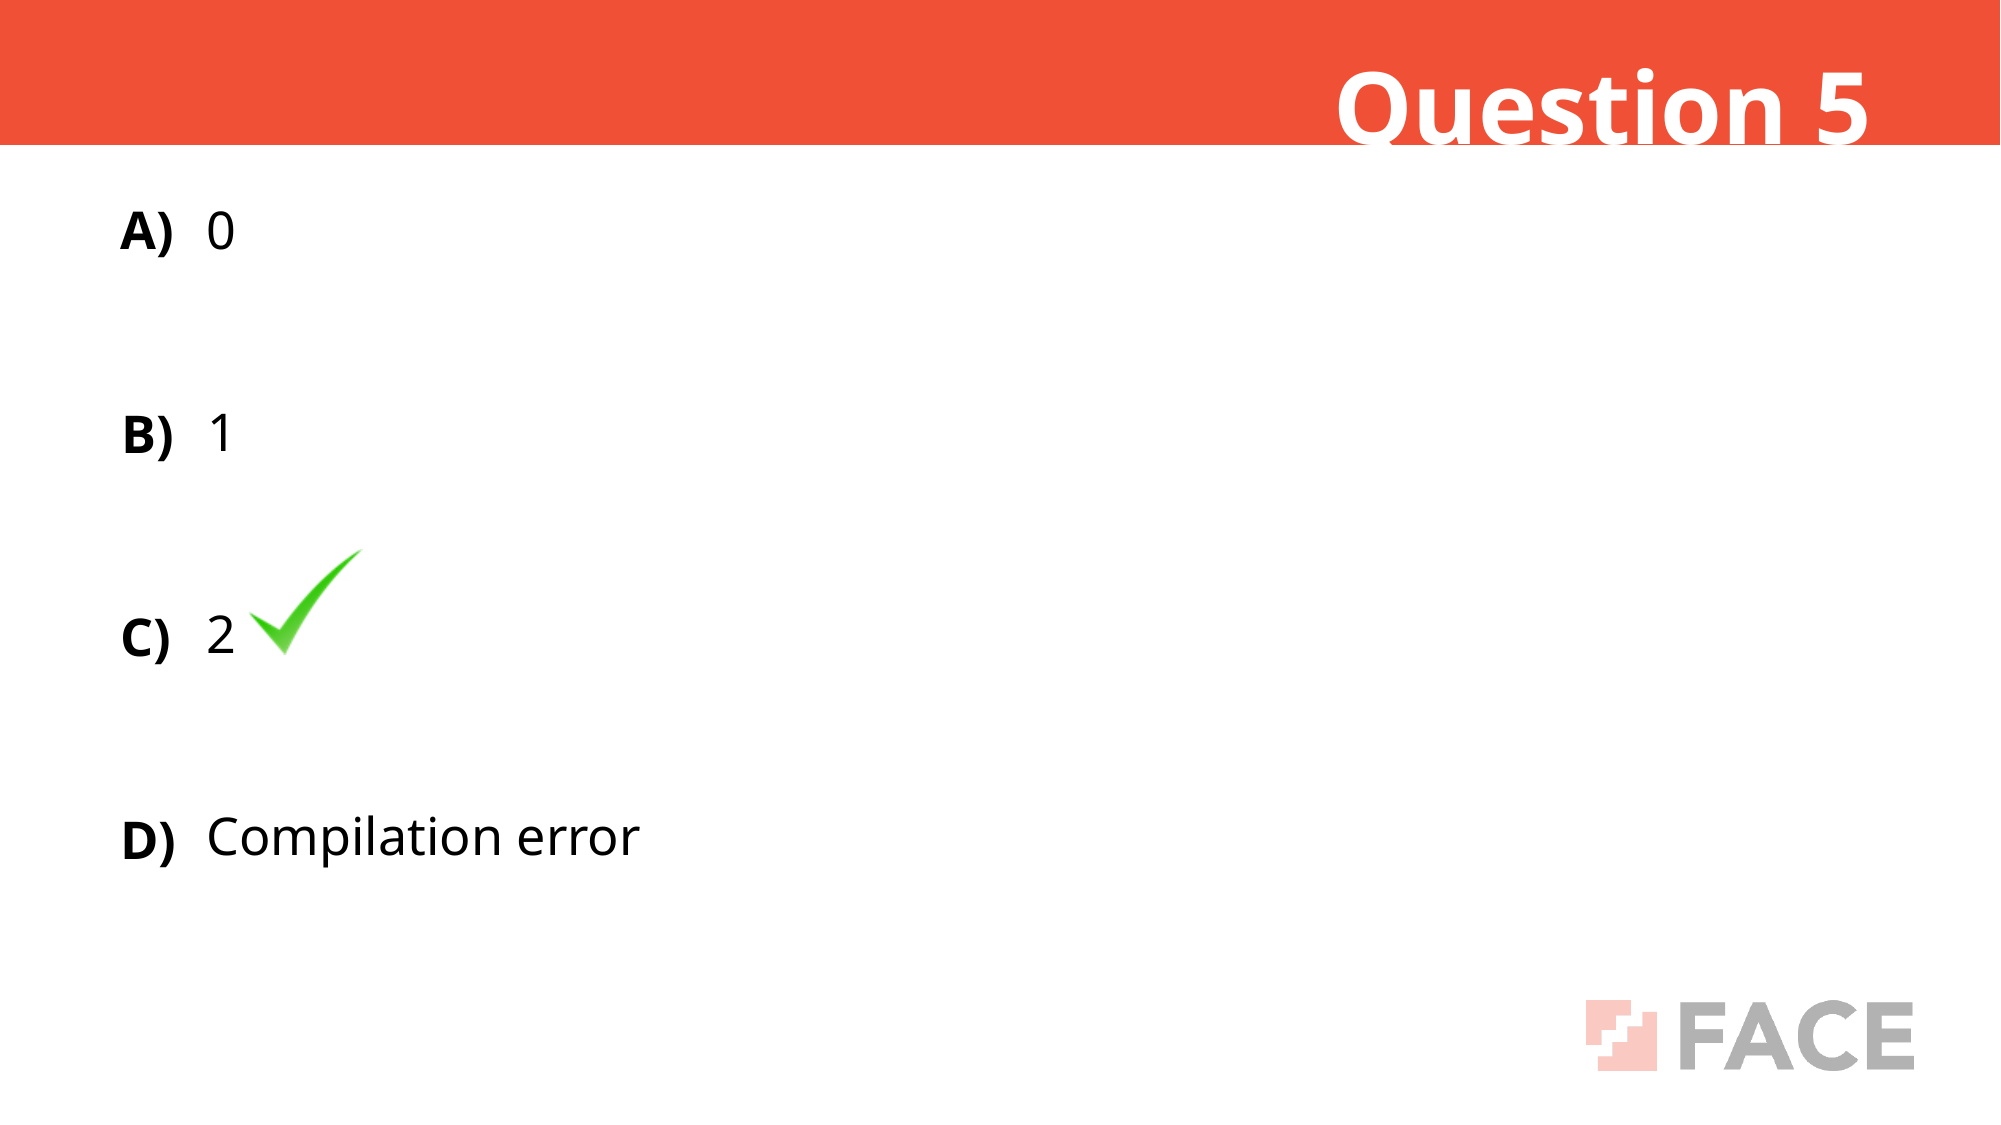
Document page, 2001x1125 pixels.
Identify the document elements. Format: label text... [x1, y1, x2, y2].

text_box Compilation error [191, 795, 1914, 873]
text_box Question 5 [638, 37, 1914, 173]
picture [249, 549, 363, 655]
text_box B) [106, 393, 195, 471]
picture [1586, 1000, 1914, 1072]
text_box A) [105, 190, 193, 268]
text_box D) [105, 799, 195, 878]
text_box C) [105, 596, 193, 674]
text_box 0 [193, 190, 1914, 268]
text_box 2 [191, 593, 1914, 672]
text_box [0, 0, 2000, 147]
text_box 1 [192, 392, 1915, 470]
